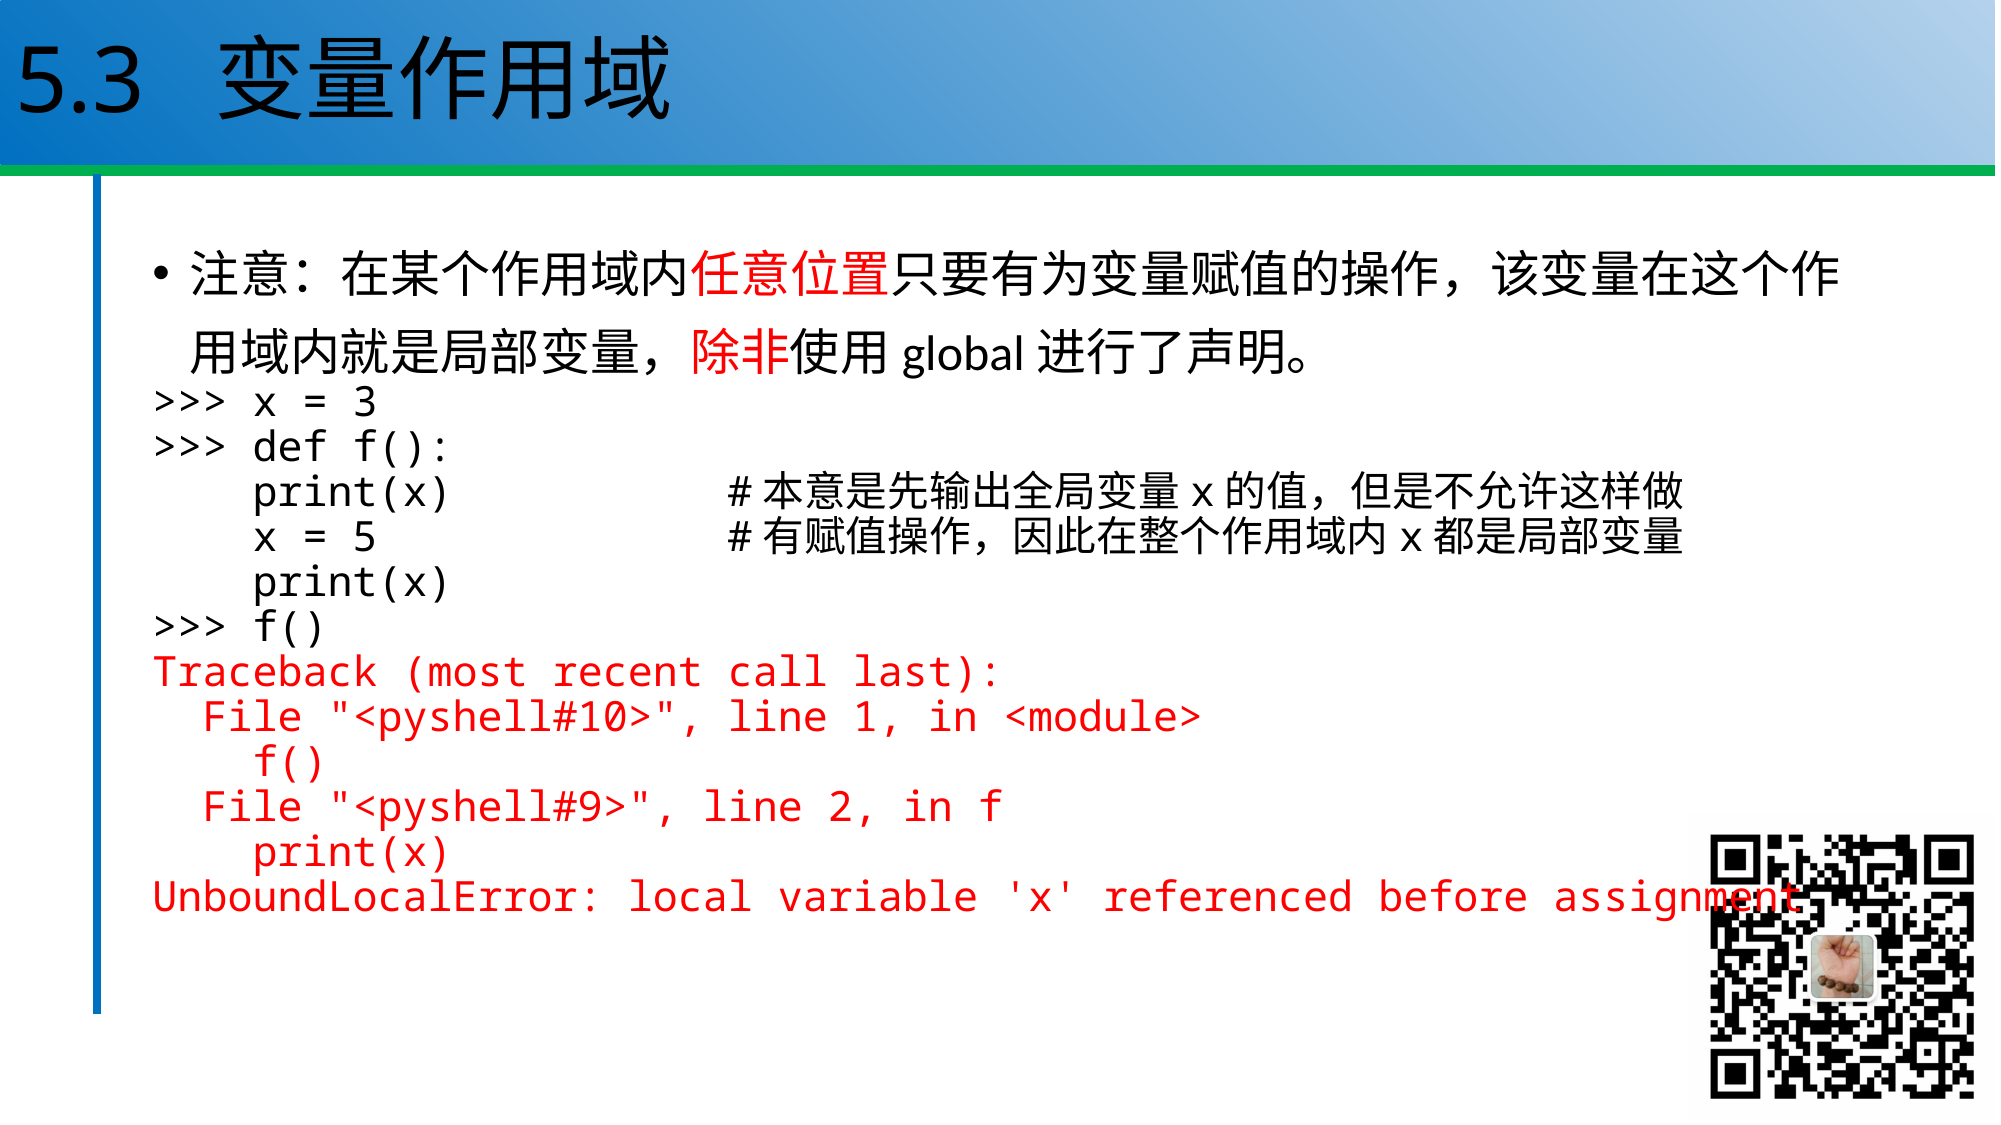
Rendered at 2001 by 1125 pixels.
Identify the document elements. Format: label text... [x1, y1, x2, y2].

slide_number [1412, 1042, 1863, 1103]
picture [1689, 813, 1995, 1120]
list 注意：在某个作用域内任意位置只要有为变量赋值的操作，该变量在这个作用域内就是局部变量，除非使用global进行了声明。 >>> x = 3 >>> def f(): print(x) #本意是先输出全局变量x的值，但是不允许这样做 x = 5 #有赋值操作，因此在整个作用域内x都是局部变量 print(x) >>> f() Traceback (most recent call last): File "<pyshell#10>", line 1, in <module> f() File "<pyshell#9>", line 2, in f print(x) UnboundLocalError: local variable 'x' referenced before assignment [137, 216, 1863, 978]
title 5.3 变量作用域 [0, 0, 1995, 165]
